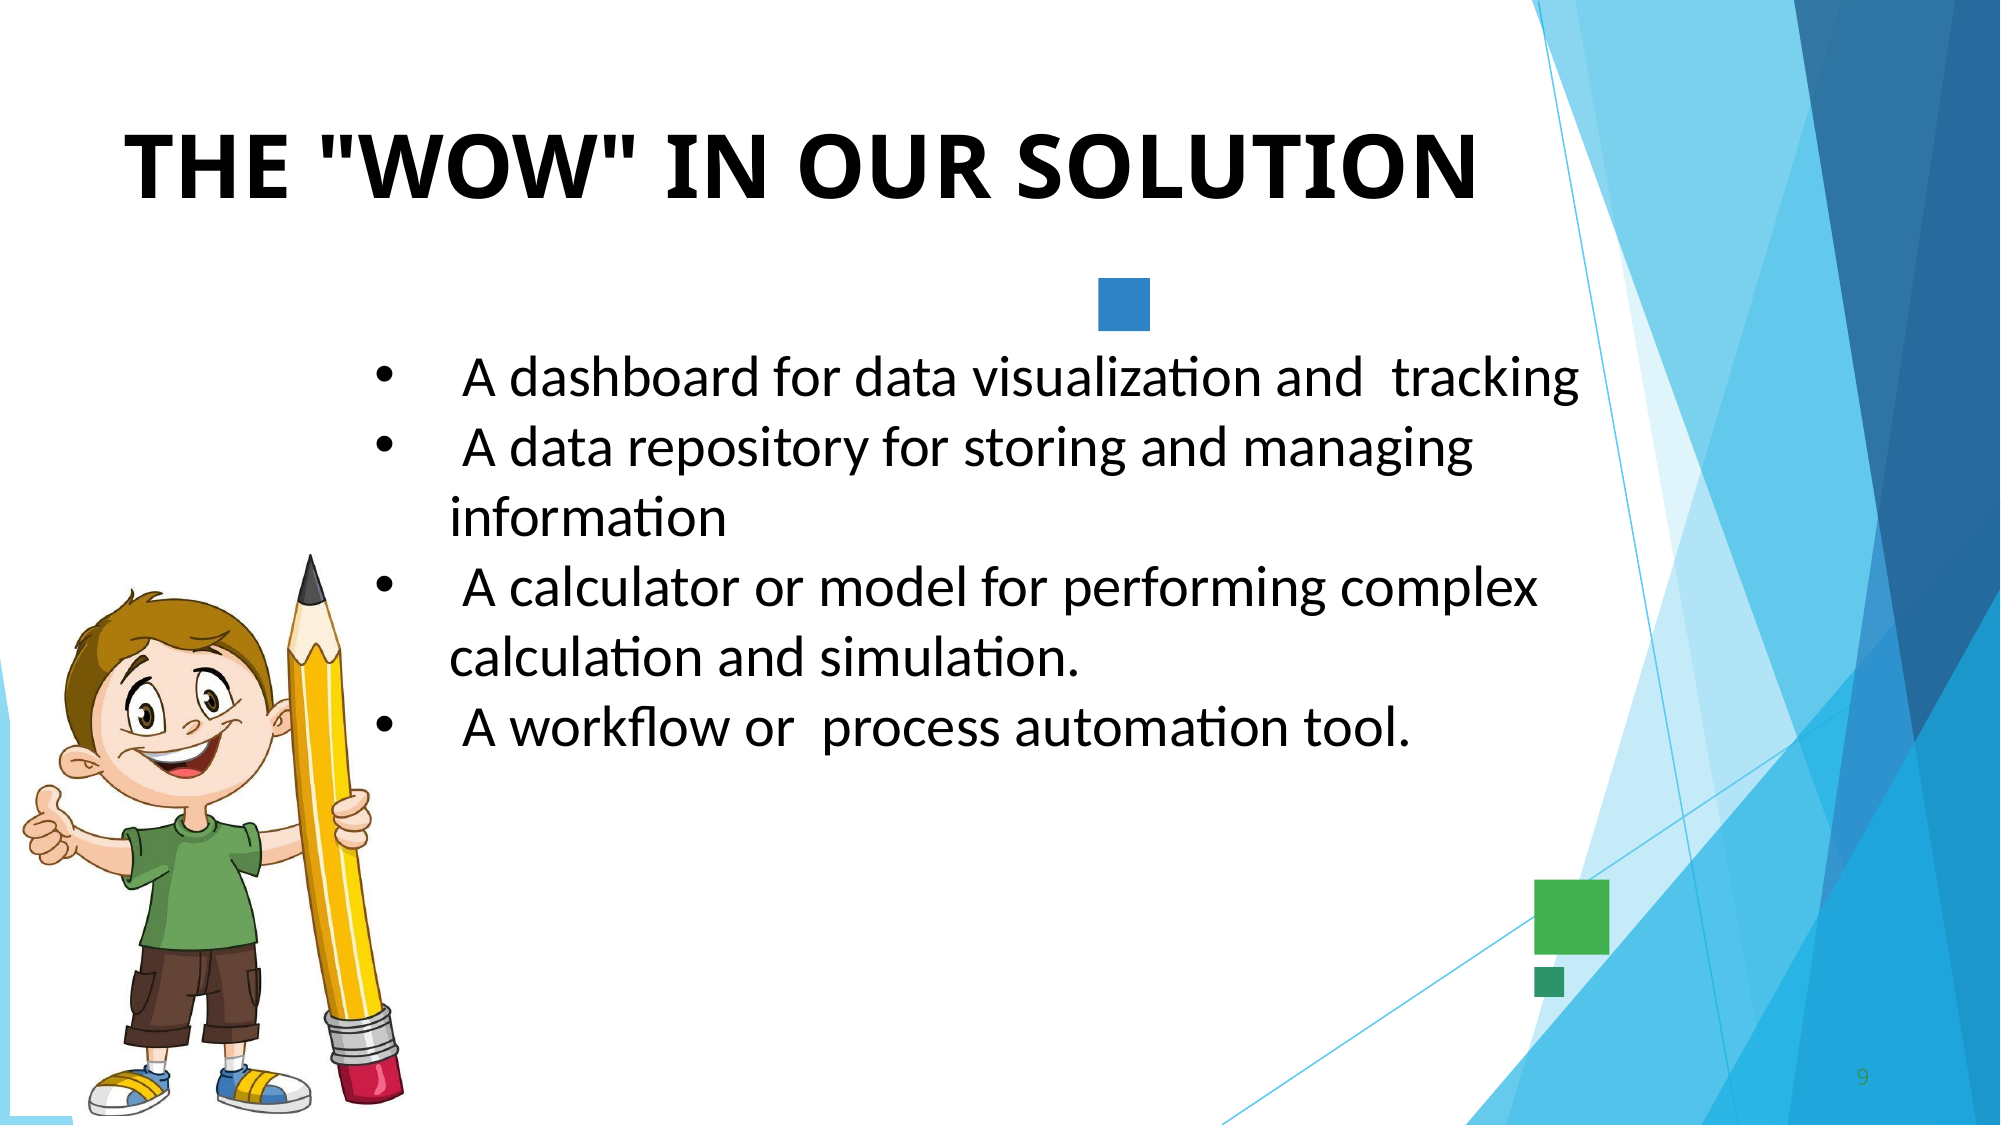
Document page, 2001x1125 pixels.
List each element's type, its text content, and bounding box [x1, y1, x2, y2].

title THE "WOW" IN OUR SOLUTION [121, 107, 1513, 298]
text_box [1534, 967, 1565, 997]
text_box [1534, 879, 1610, 955]
text_box [1098, 298, 1150, 305]
picture [10, 554, 416, 1116]
text_box A dashboard for data visualization and tracking A data repository for storing and managing information A calculator or model for performing complex calculation and simulation. A workflow or process automation tool. [359, 331, 1728, 836]
text_box [300, 305, 1700, 462]
text_box 9 [1849, 1061, 1888, 1095]
